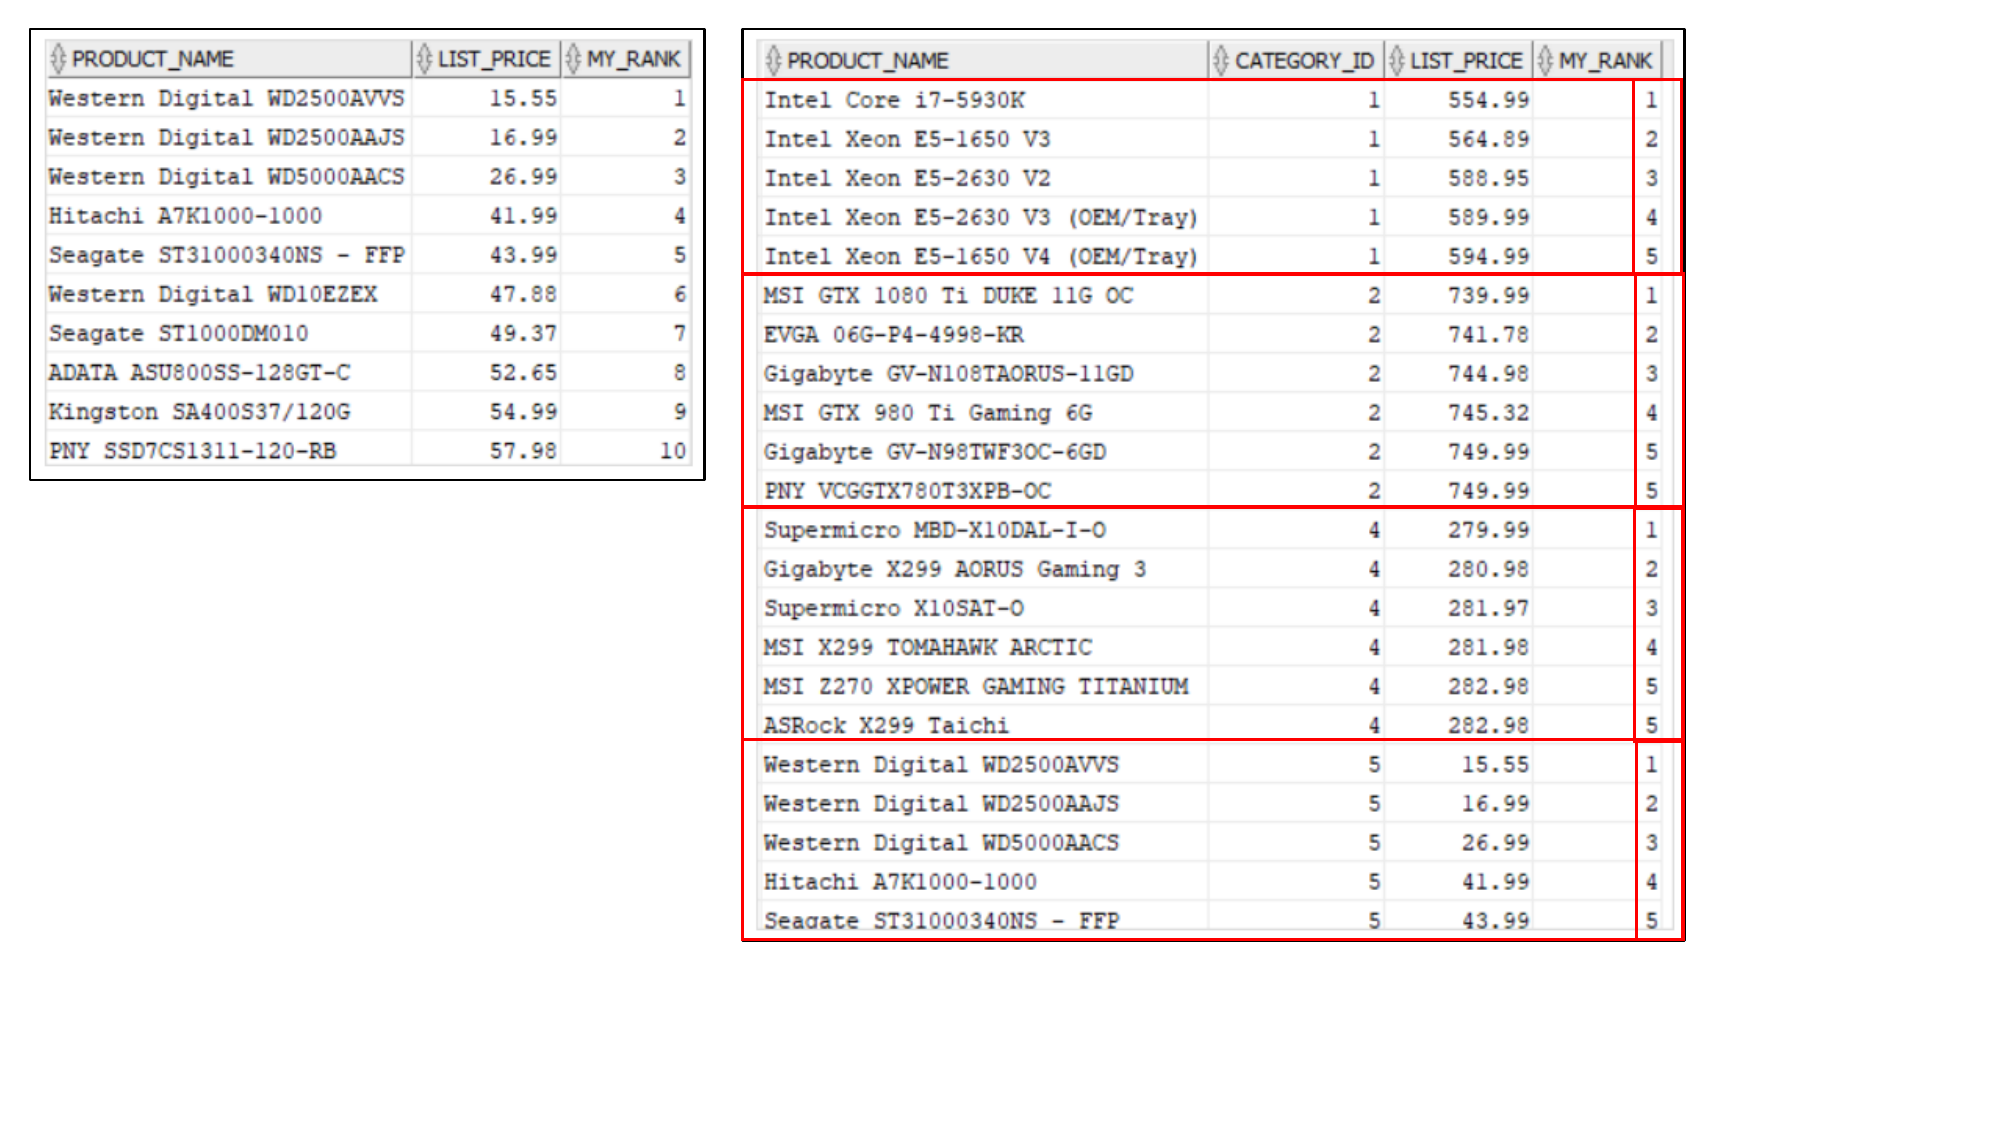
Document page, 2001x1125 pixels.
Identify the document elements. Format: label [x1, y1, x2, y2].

picture [744, 30, 1684, 940]
picture [31, 30, 704, 479]
